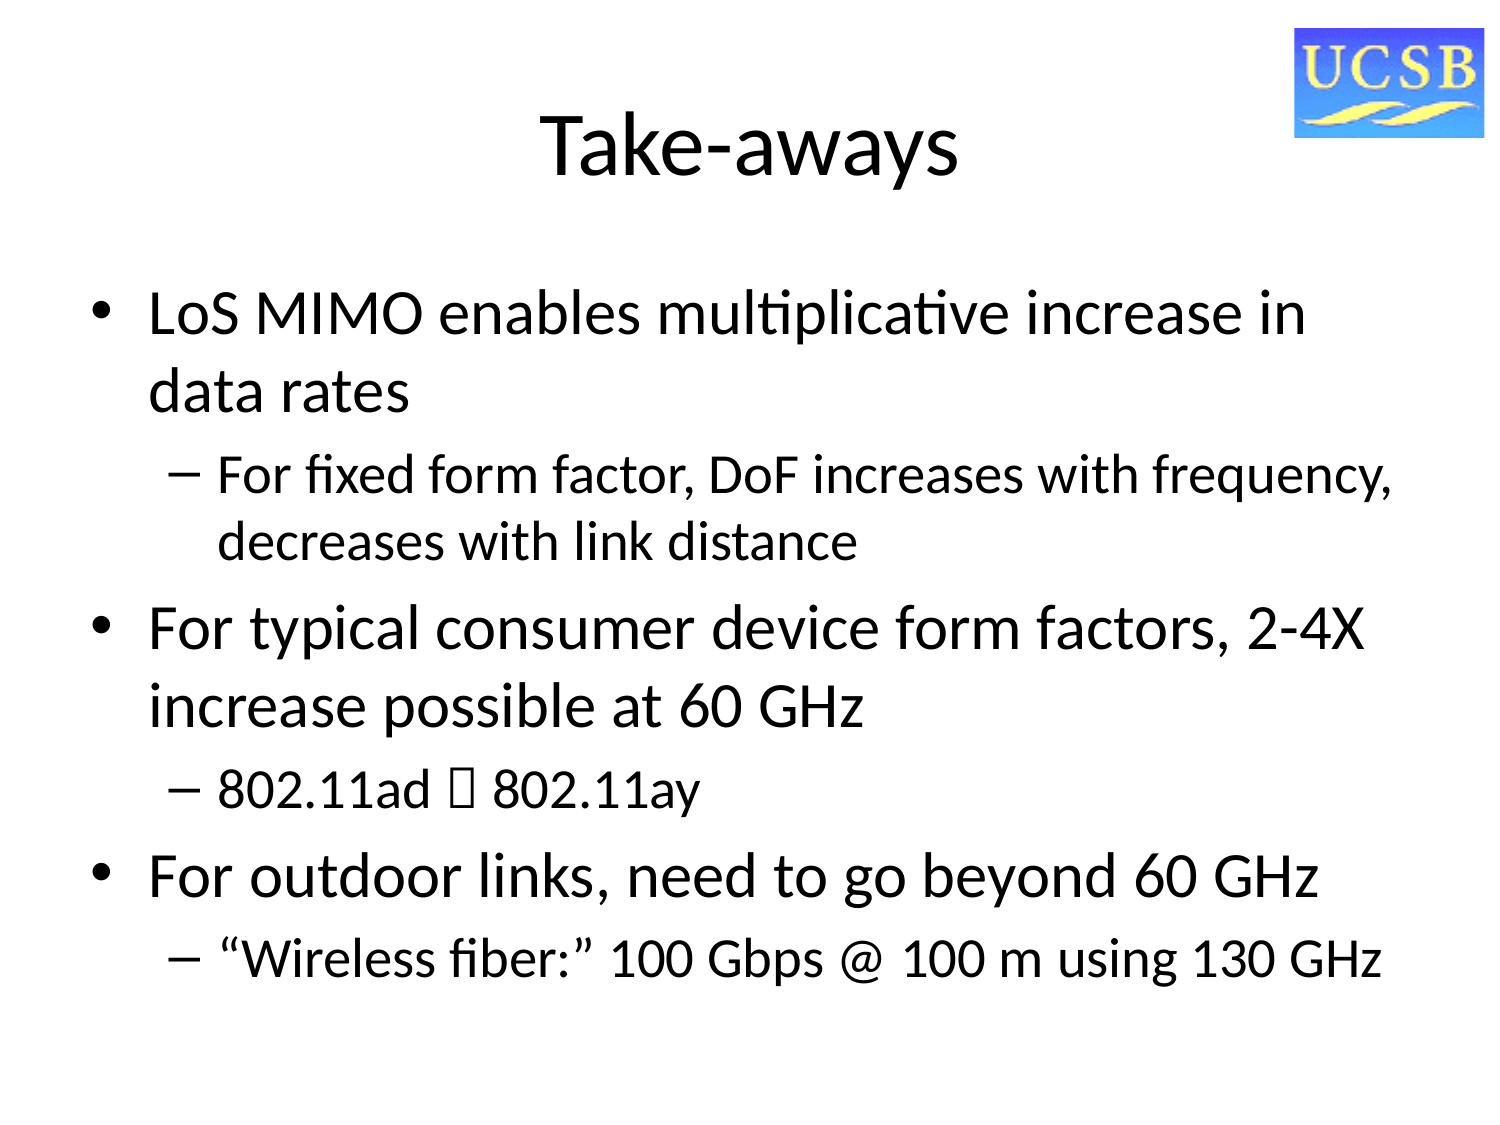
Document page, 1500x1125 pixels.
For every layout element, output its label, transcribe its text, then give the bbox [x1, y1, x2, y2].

list LoS MIMO enables multiplicative increase in data rates For fixed form factor, DoF increases with frequency, decreases with link distance For typical consumer device form factors, 2-4X increase possible at 60 GHz 802.11ad  802.11ay For outdoor links, need to go beyond 60 GHz “Wireless fiber:” 100 Gbps @ 100 m using 130 GHz [75, 262, 1425, 1005]
title Take-aways [75, 45, 1425, 233]
